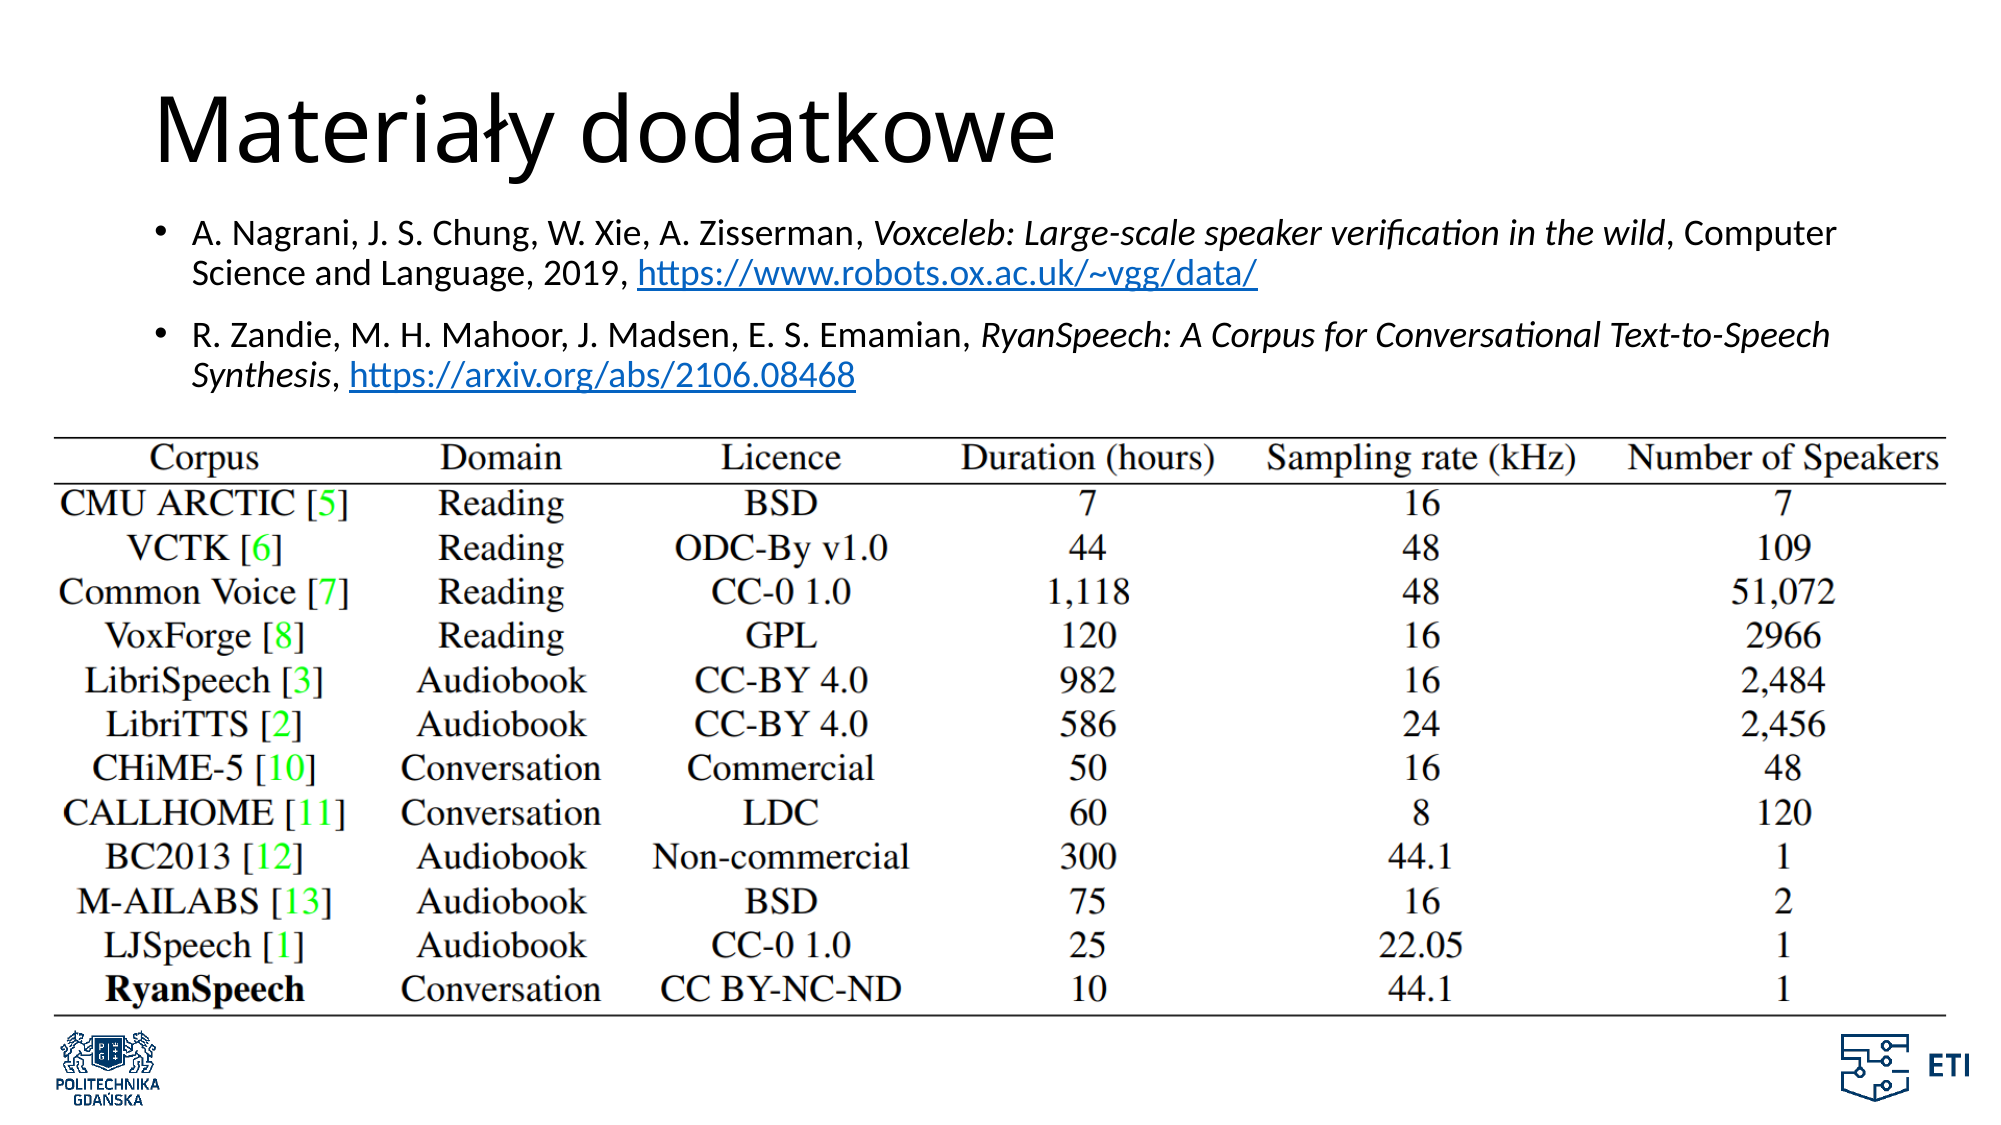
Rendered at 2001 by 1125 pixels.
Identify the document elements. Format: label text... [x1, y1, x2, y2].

picture [1841, 1034, 1969, 1102]
title Materiały dodatkowe [137, 59, 1863, 206]
list A. Nagrani, J. S. Chung, W. Xie, A. Zisserman, Voxceleb: Large-scale speaker verification in the wild, Computer Science and Language, 2019, https://www.robots.ox.ac.uk/~vgg/data/ R. Zandie, M. H. Mahoor, J. Madsen, E. S. Emamian, RyanSpeech: A Corpus for Conversational Text-to-Speech Synthesis, https://arxiv.org/abs/2106.08468 [139, 205, 1865, 429]
picture [28, 429, 1947, 1125]
